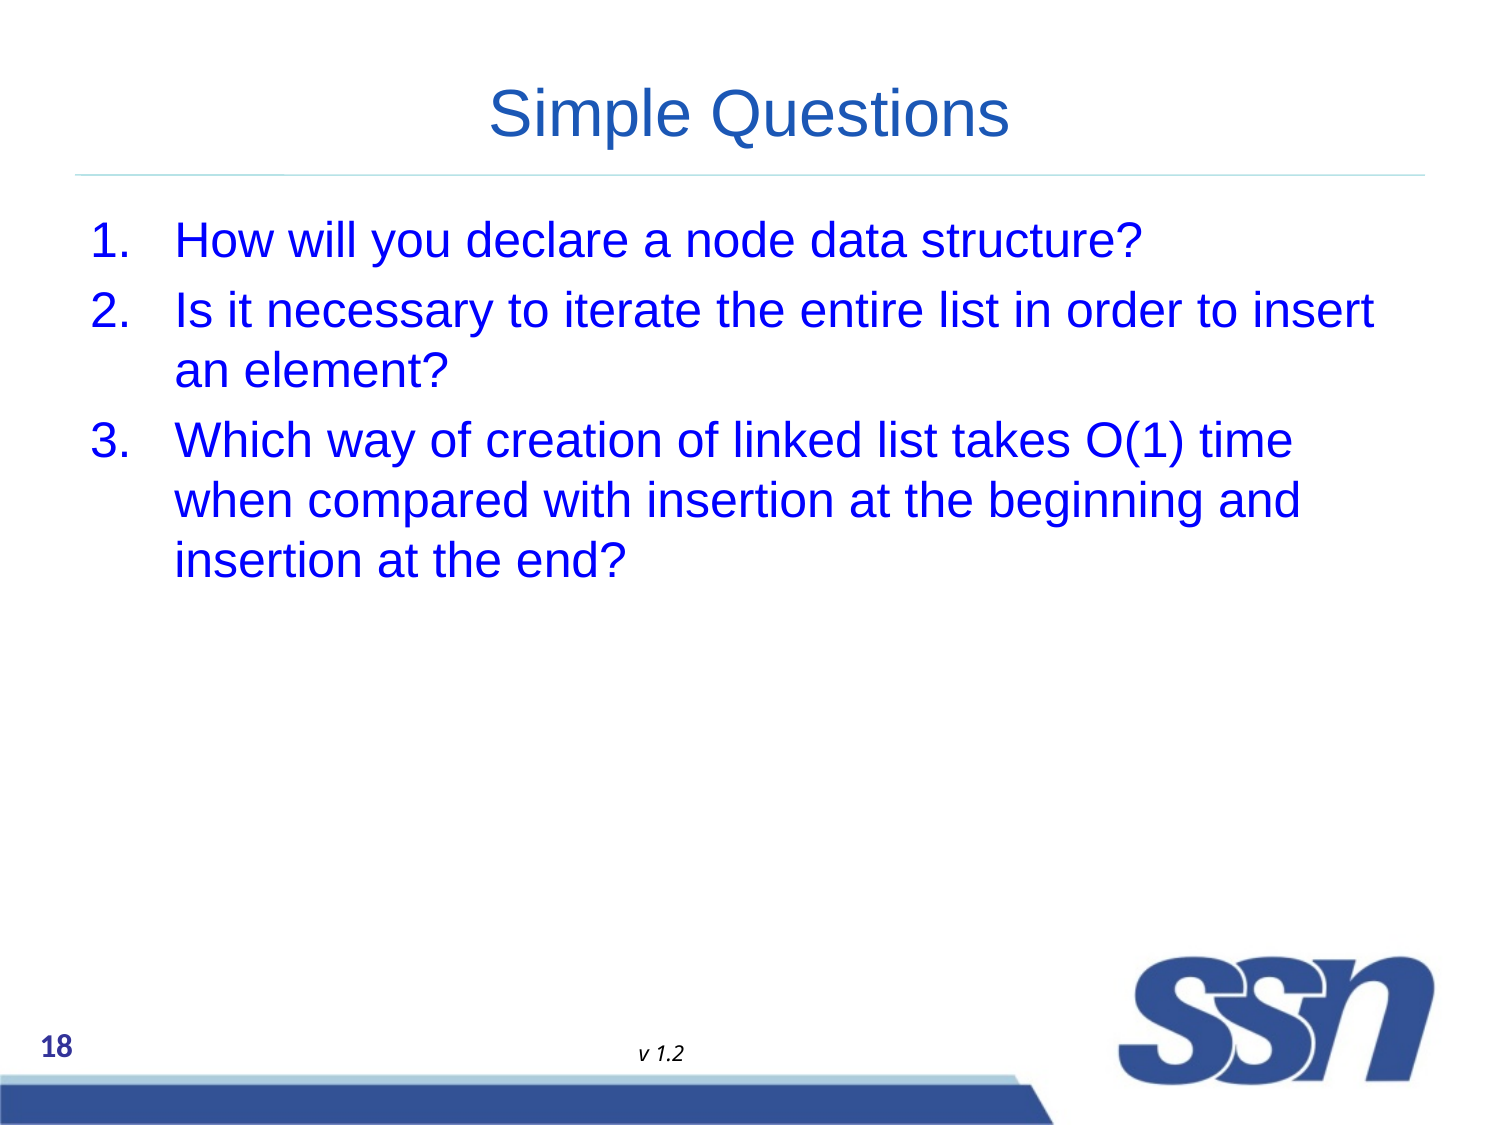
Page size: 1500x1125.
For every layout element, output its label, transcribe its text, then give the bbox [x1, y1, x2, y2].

title Simple Questions [75, 45, 1425, 175]
picture [0, 913, 1500, 1125]
list How will you declare a node data structure? Is it necessary to iterate the entire list in order to insert an element? Which way of creation of linked list takes O(1) time when compared with insertion at the beginning and insertion at the end? [75, 200, 1425, 1005]
